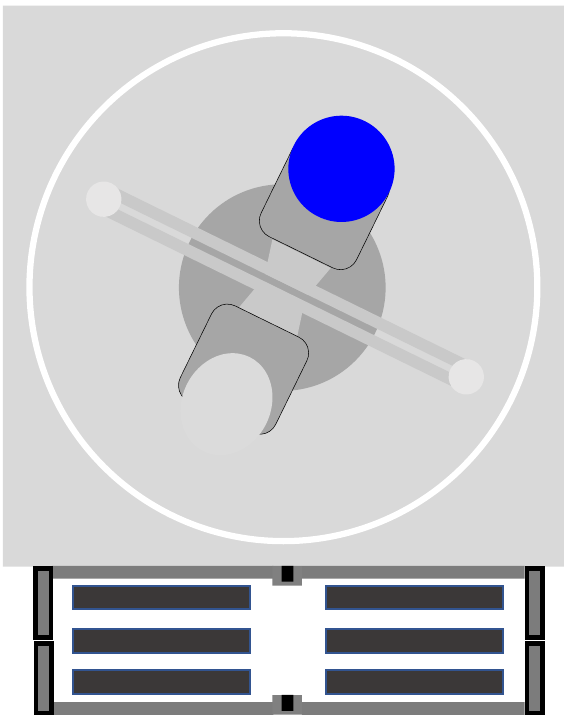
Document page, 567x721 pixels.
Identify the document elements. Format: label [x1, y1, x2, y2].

text_box [2, 5, 564, 567]
text_box [35, 565, 543, 715]
text_box [102, 67, 469, 508]
